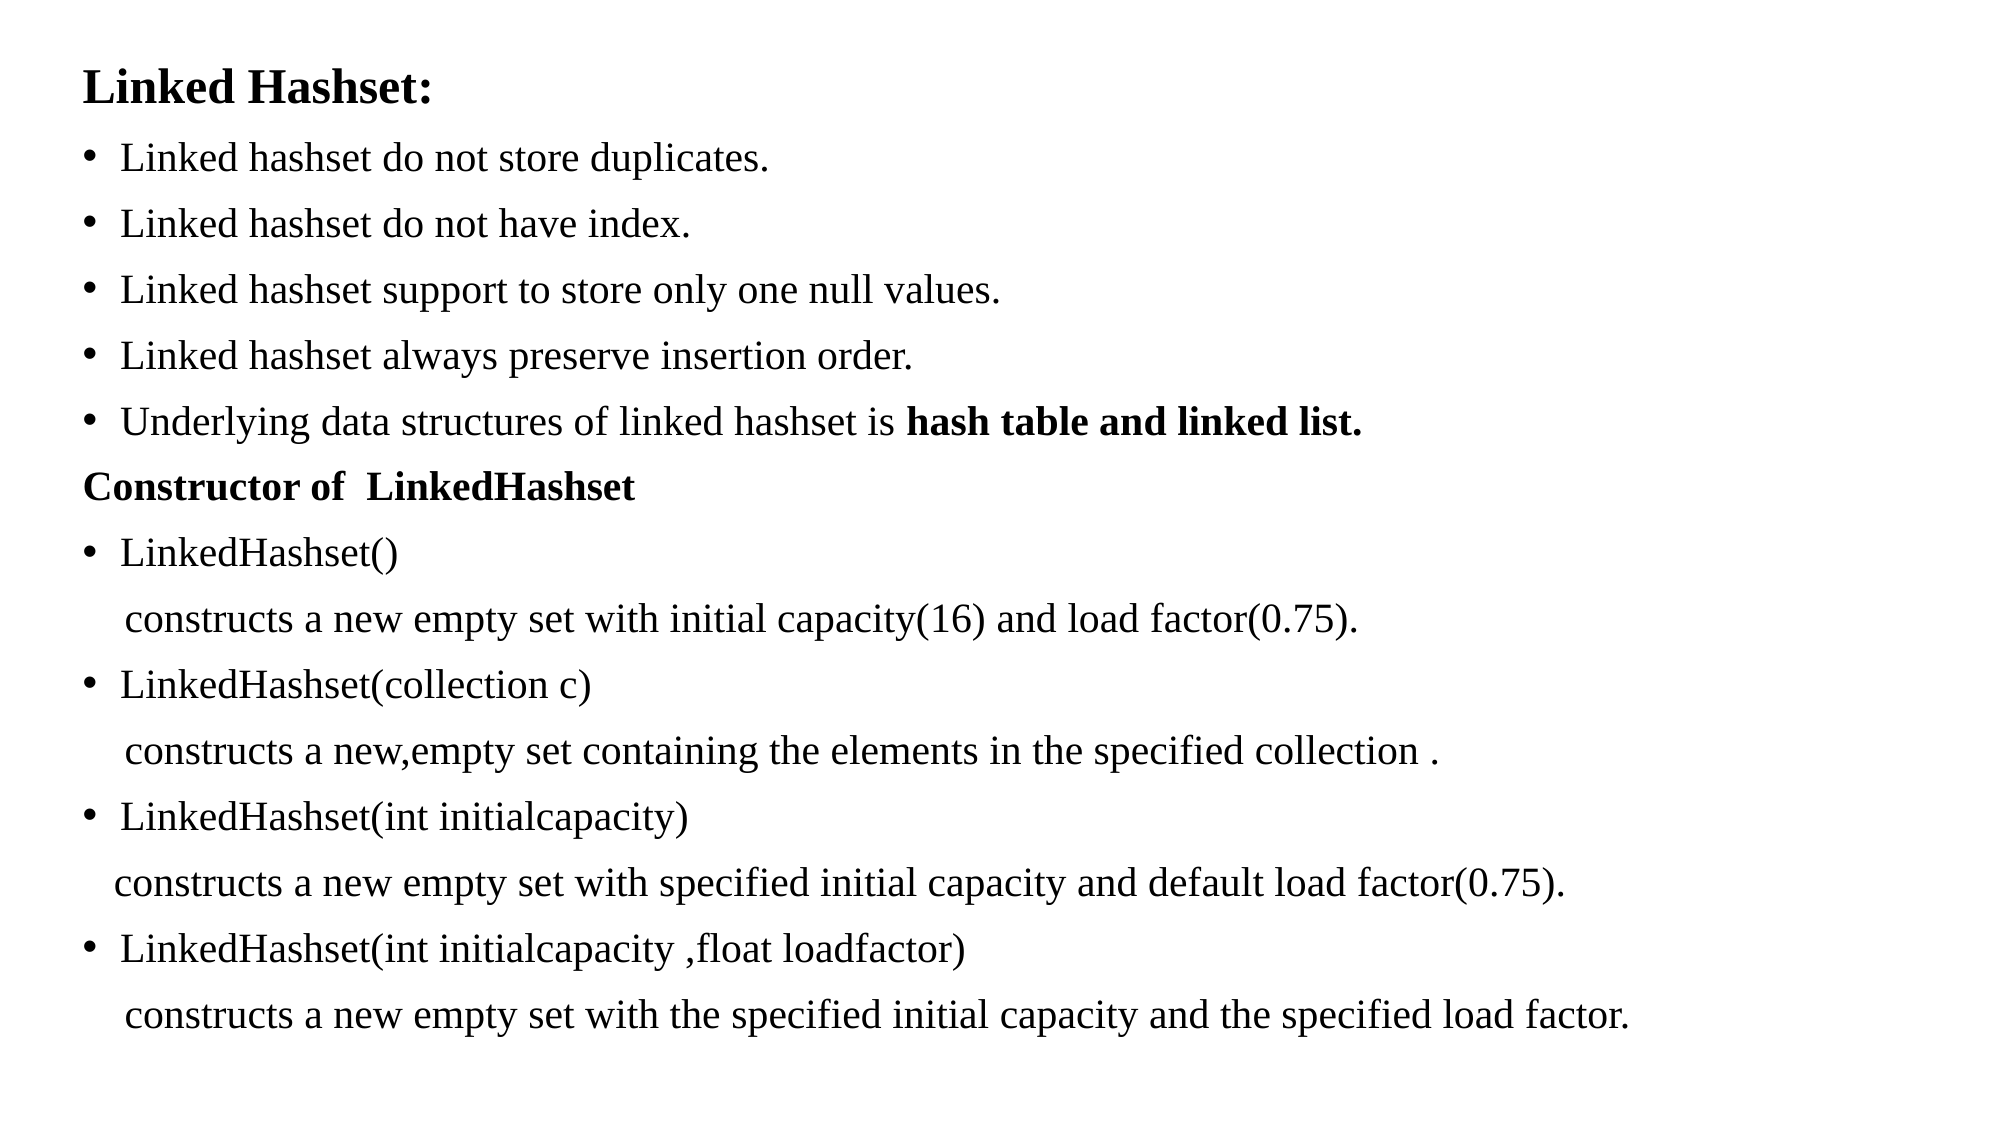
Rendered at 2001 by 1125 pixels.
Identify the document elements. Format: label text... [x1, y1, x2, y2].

list Linked Hashset: Linked hashset do not store duplicates. Linked hashset do not have index. Linked hashset support to store only one null values. Linked hashset always preserve insertion order. Underlying data structures of linked hashset is hash table and linked list. Constructor of LinkedHashset LinkedHashset() constructs a new empty set with initial capacity(16) and load factor(0.75). LinkedHashset(collection c) constructs a new,empty set containing the elements in the specified collection . LinkedHashset(int initialcapacity) constructs a new empty set with specified initial capacity and default load factor(0.75). LinkedHashset(int initialcapacity ,float loadfactor) constructs a new empty set with the specified initial capacity and the specified load factor. [74, 52, 1940, 1056]
